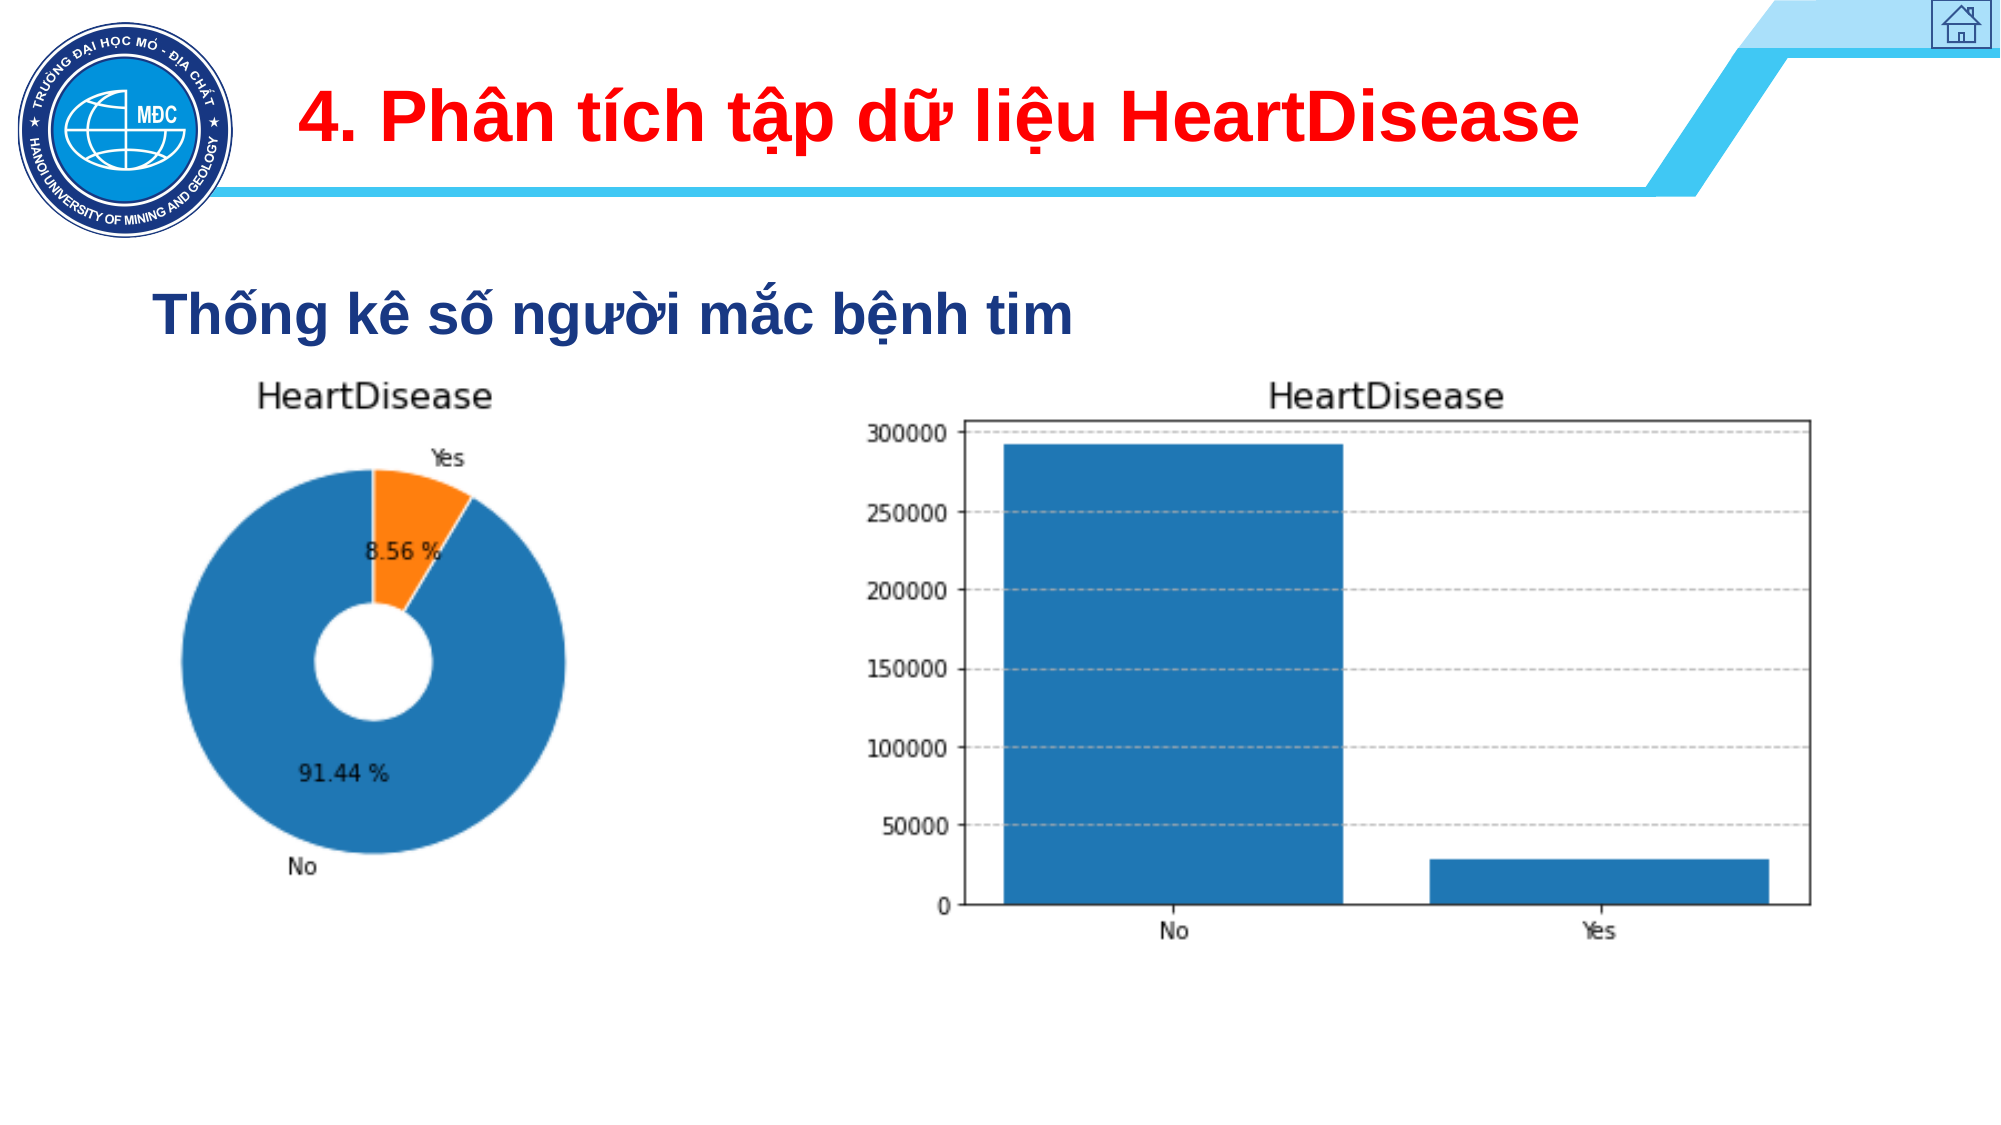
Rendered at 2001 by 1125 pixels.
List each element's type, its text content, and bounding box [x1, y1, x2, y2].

picture [17, 22, 233, 238]
list Thống kê số người mắc bệnh tim [137, 233, 1863, 356]
picture [137, 356, 1945, 973]
title 4. Phân tích tập dữ liệu HeartDisease [237, 8, 1643, 227]
